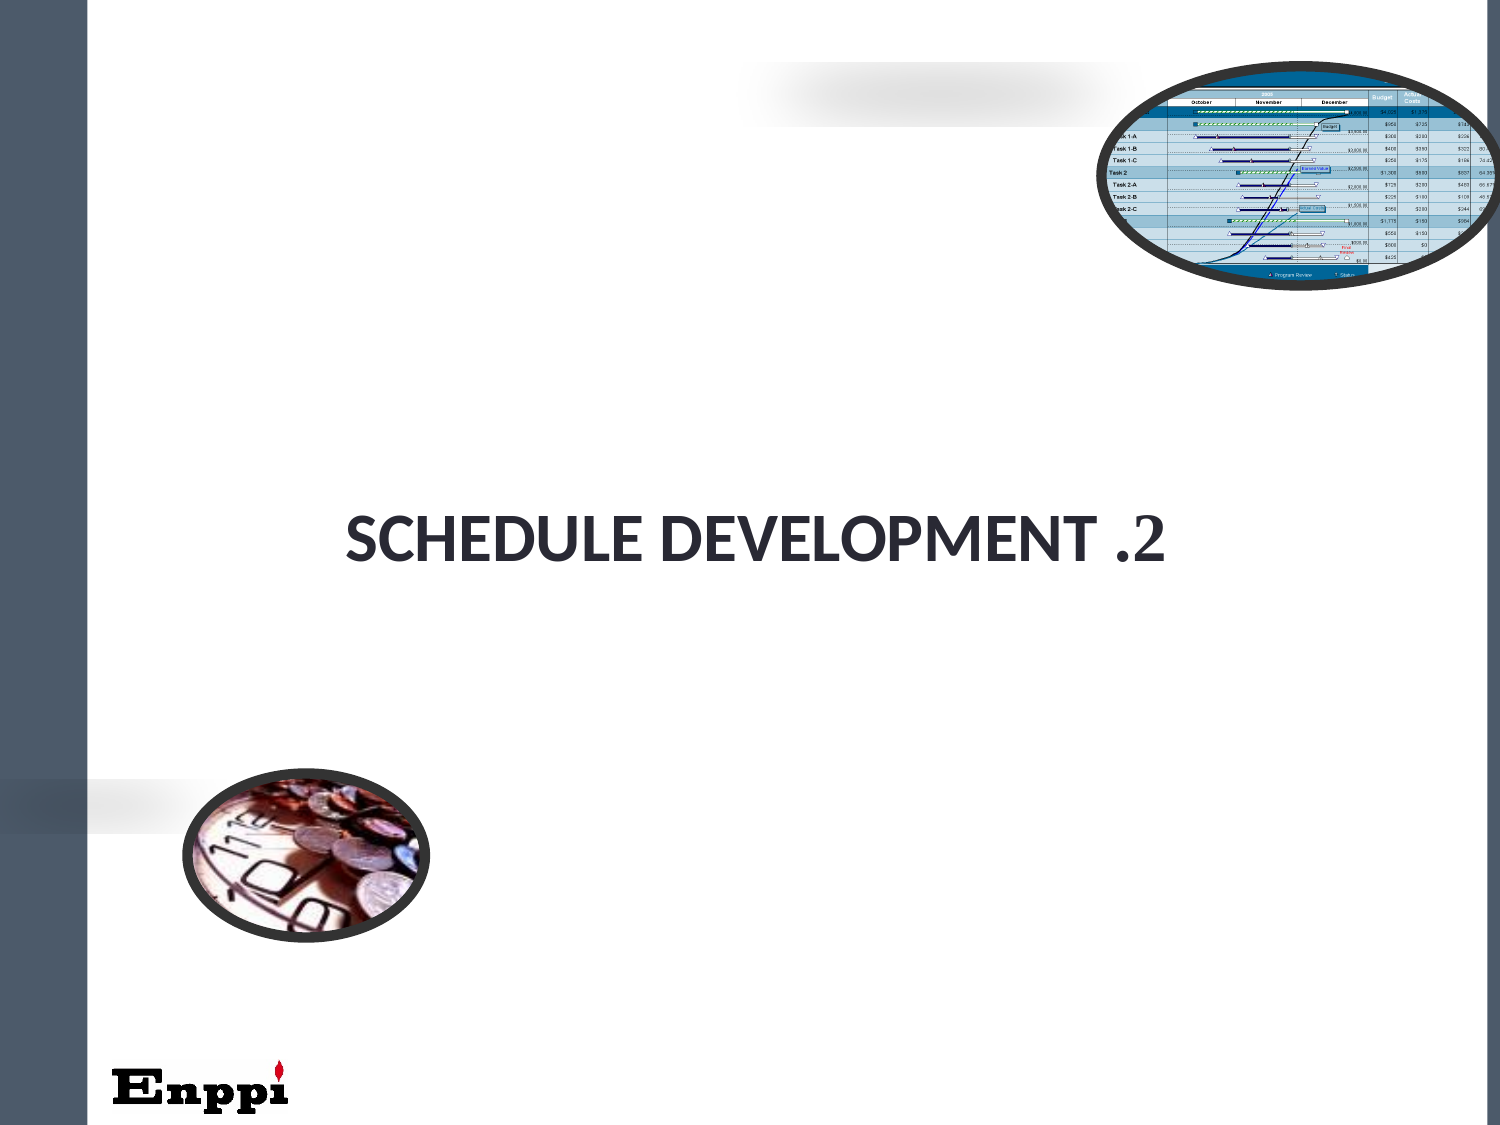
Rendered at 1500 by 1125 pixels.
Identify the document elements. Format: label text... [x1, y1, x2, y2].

picture [1101, 65, 1500, 286]
text_box 2. SCHEDULE DEVELOPMENT [62, 493, 1450, 585]
picture [187, 773, 426, 938]
picture [112, 1059, 288, 1114]
